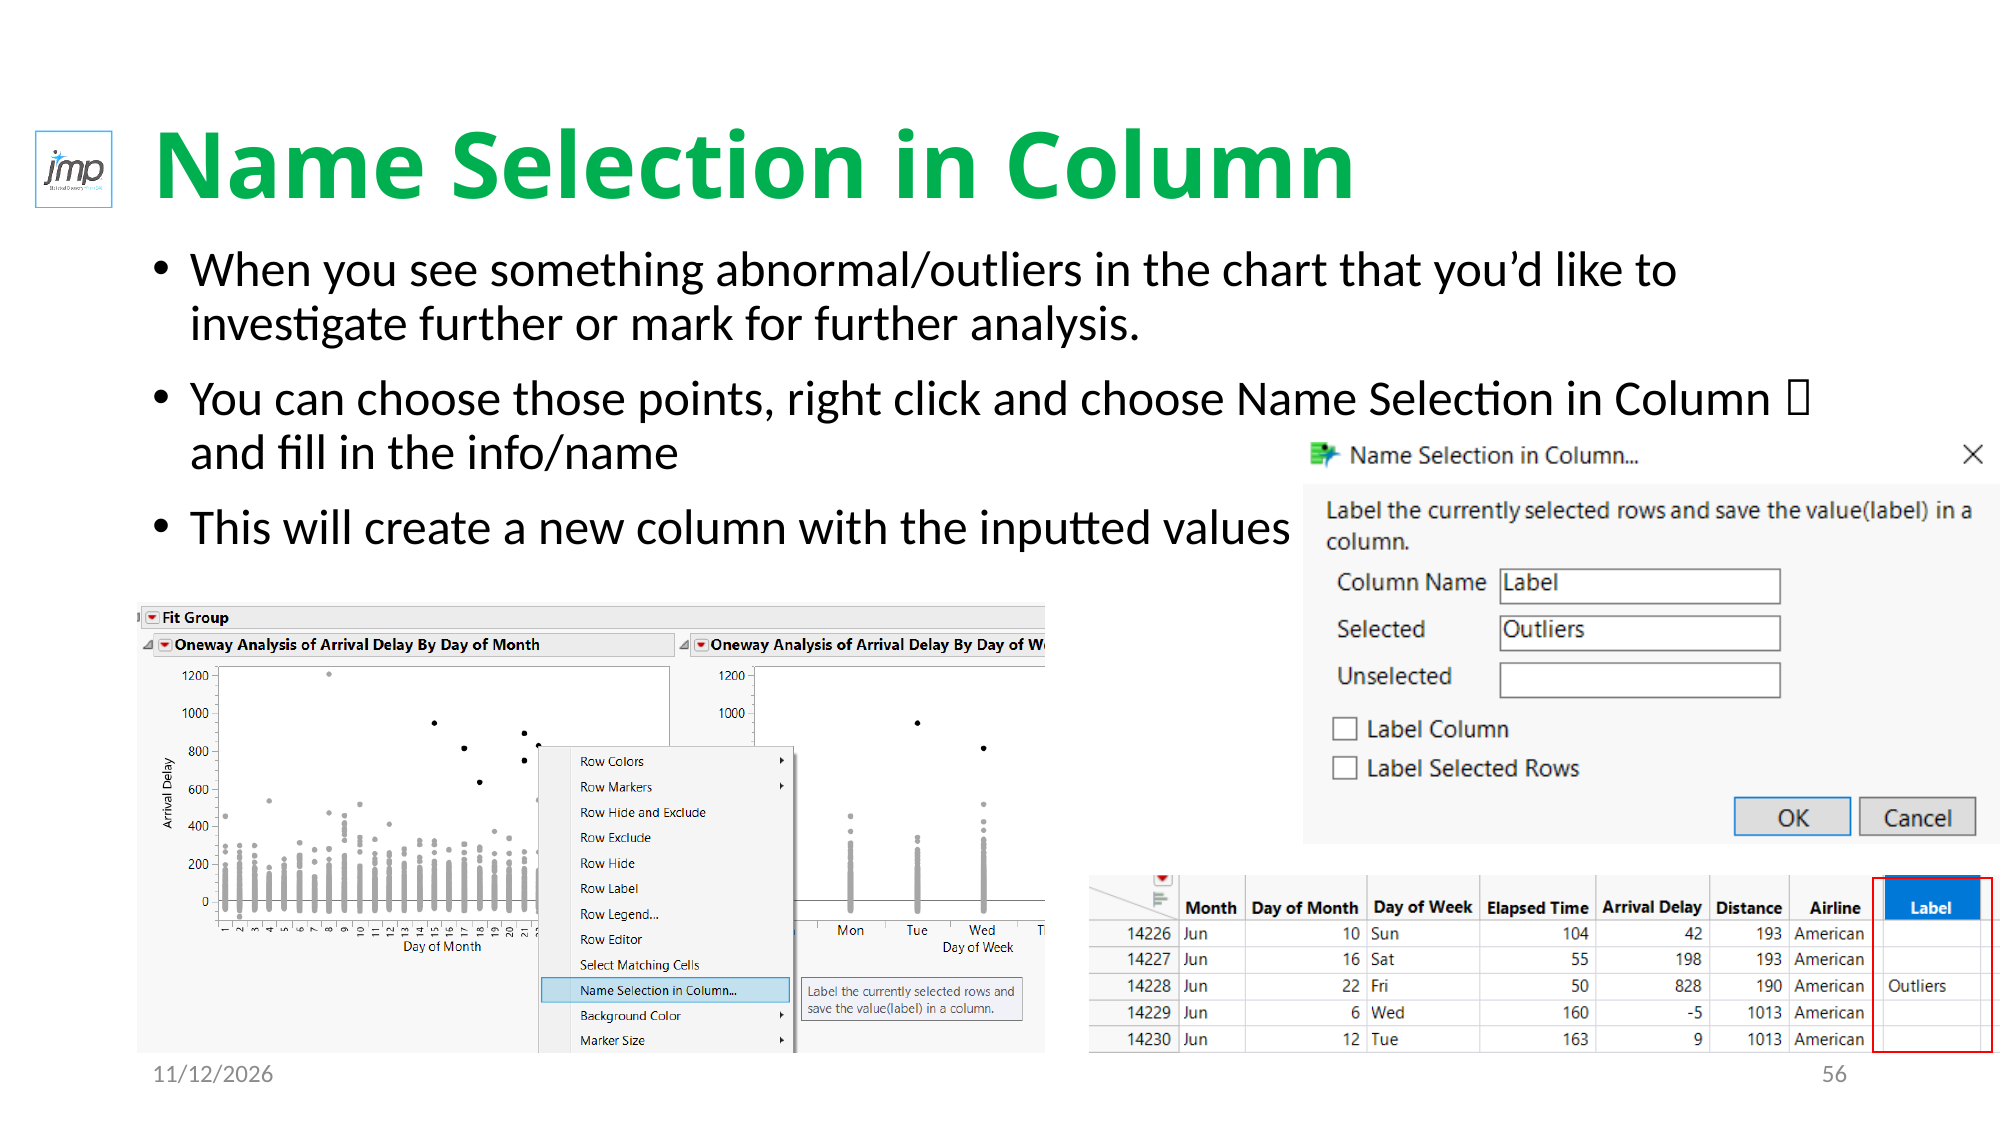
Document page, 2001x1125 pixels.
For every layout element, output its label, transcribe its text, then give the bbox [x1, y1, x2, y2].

title Name Selection in Column [137, 59, 1863, 235]
picture [1303, 442, 2000, 844]
picture [0, 108, 137, 228]
list When you see something abnormal/outliers in the chart that you’d like to investigate further or mark for further analysis. You can choose those points, right click and choose Name Selection in Column  and fill in the info/name This will create a new column with the inputted values [137, 235, 1863, 950]
picture [1089, 875, 2000, 1053]
slide_number 56 [1412, 1053, 1863, 1103]
picture [137, 602, 1045, 1053]
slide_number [137, 1053, 588, 1103]
